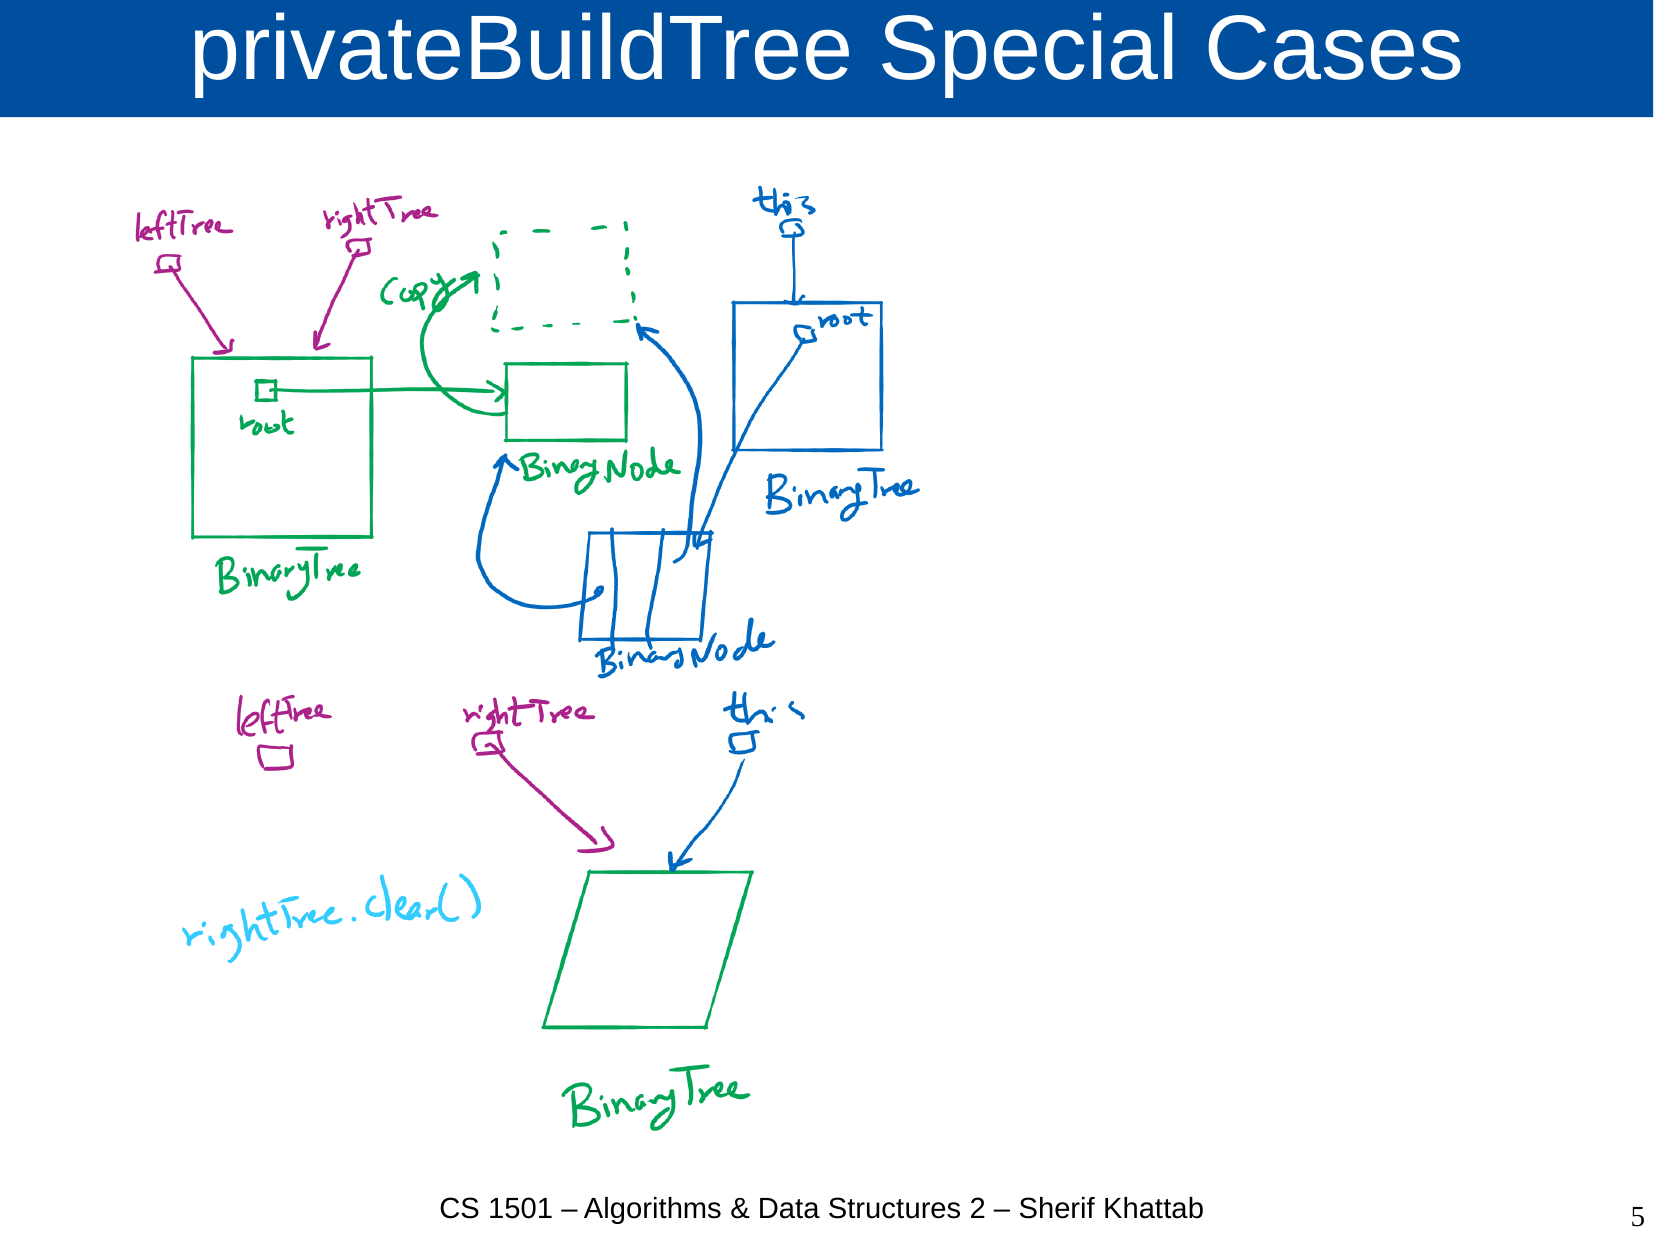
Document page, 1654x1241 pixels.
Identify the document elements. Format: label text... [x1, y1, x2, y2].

slide_number 5 [1265, 1199, 1646, 1241]
picture [124, 173, 1576, 1142]
title privateBuildTree Special Cases [0, 0, 1654, 118]
footer CS 1501 – Algorithms & Data Structures 2 – Sherif Khattab [407, 1191, 1238, 1241]
